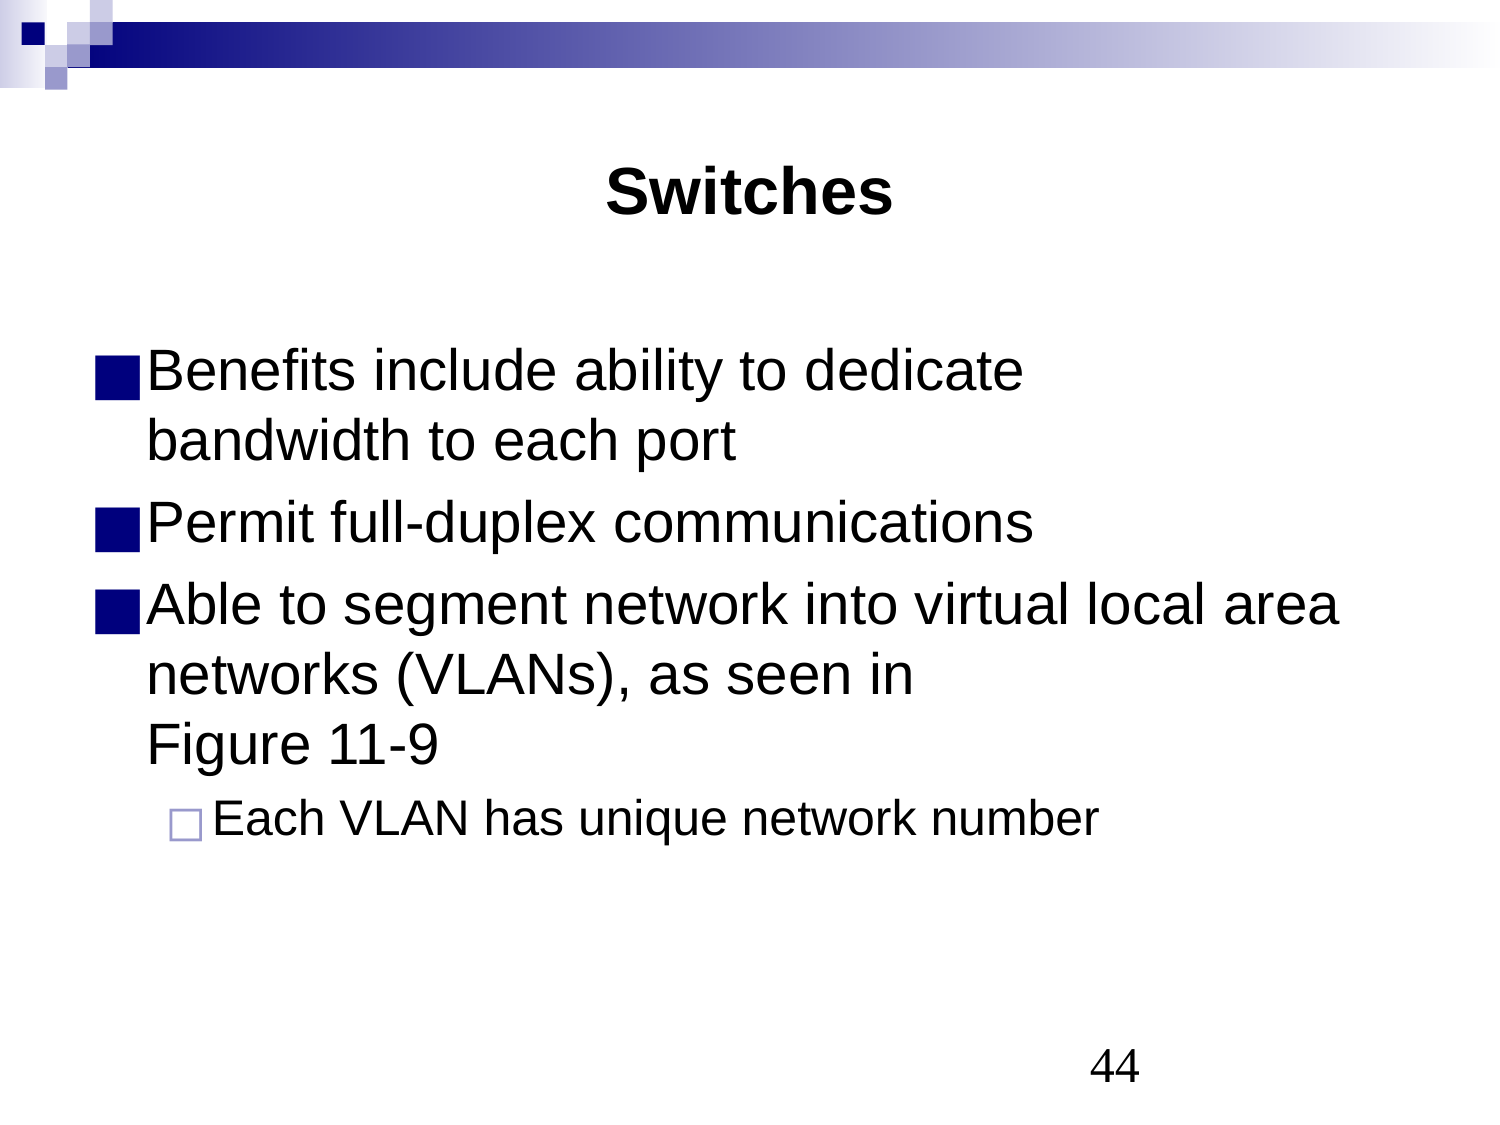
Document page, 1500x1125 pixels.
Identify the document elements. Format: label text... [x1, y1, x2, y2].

title Switches [75, 75, 1425, 300]
list Benefits include ability to dedicate bandwidth to each port Permit full-duplex communications Able to segment network into virtual local area networks (VLANs), as seen in Figure 11-9 Each VLAN has unique network number [75, 324, 1425, 963]
slide_number ‹#› [1074, 1025, 1425, 1100]
